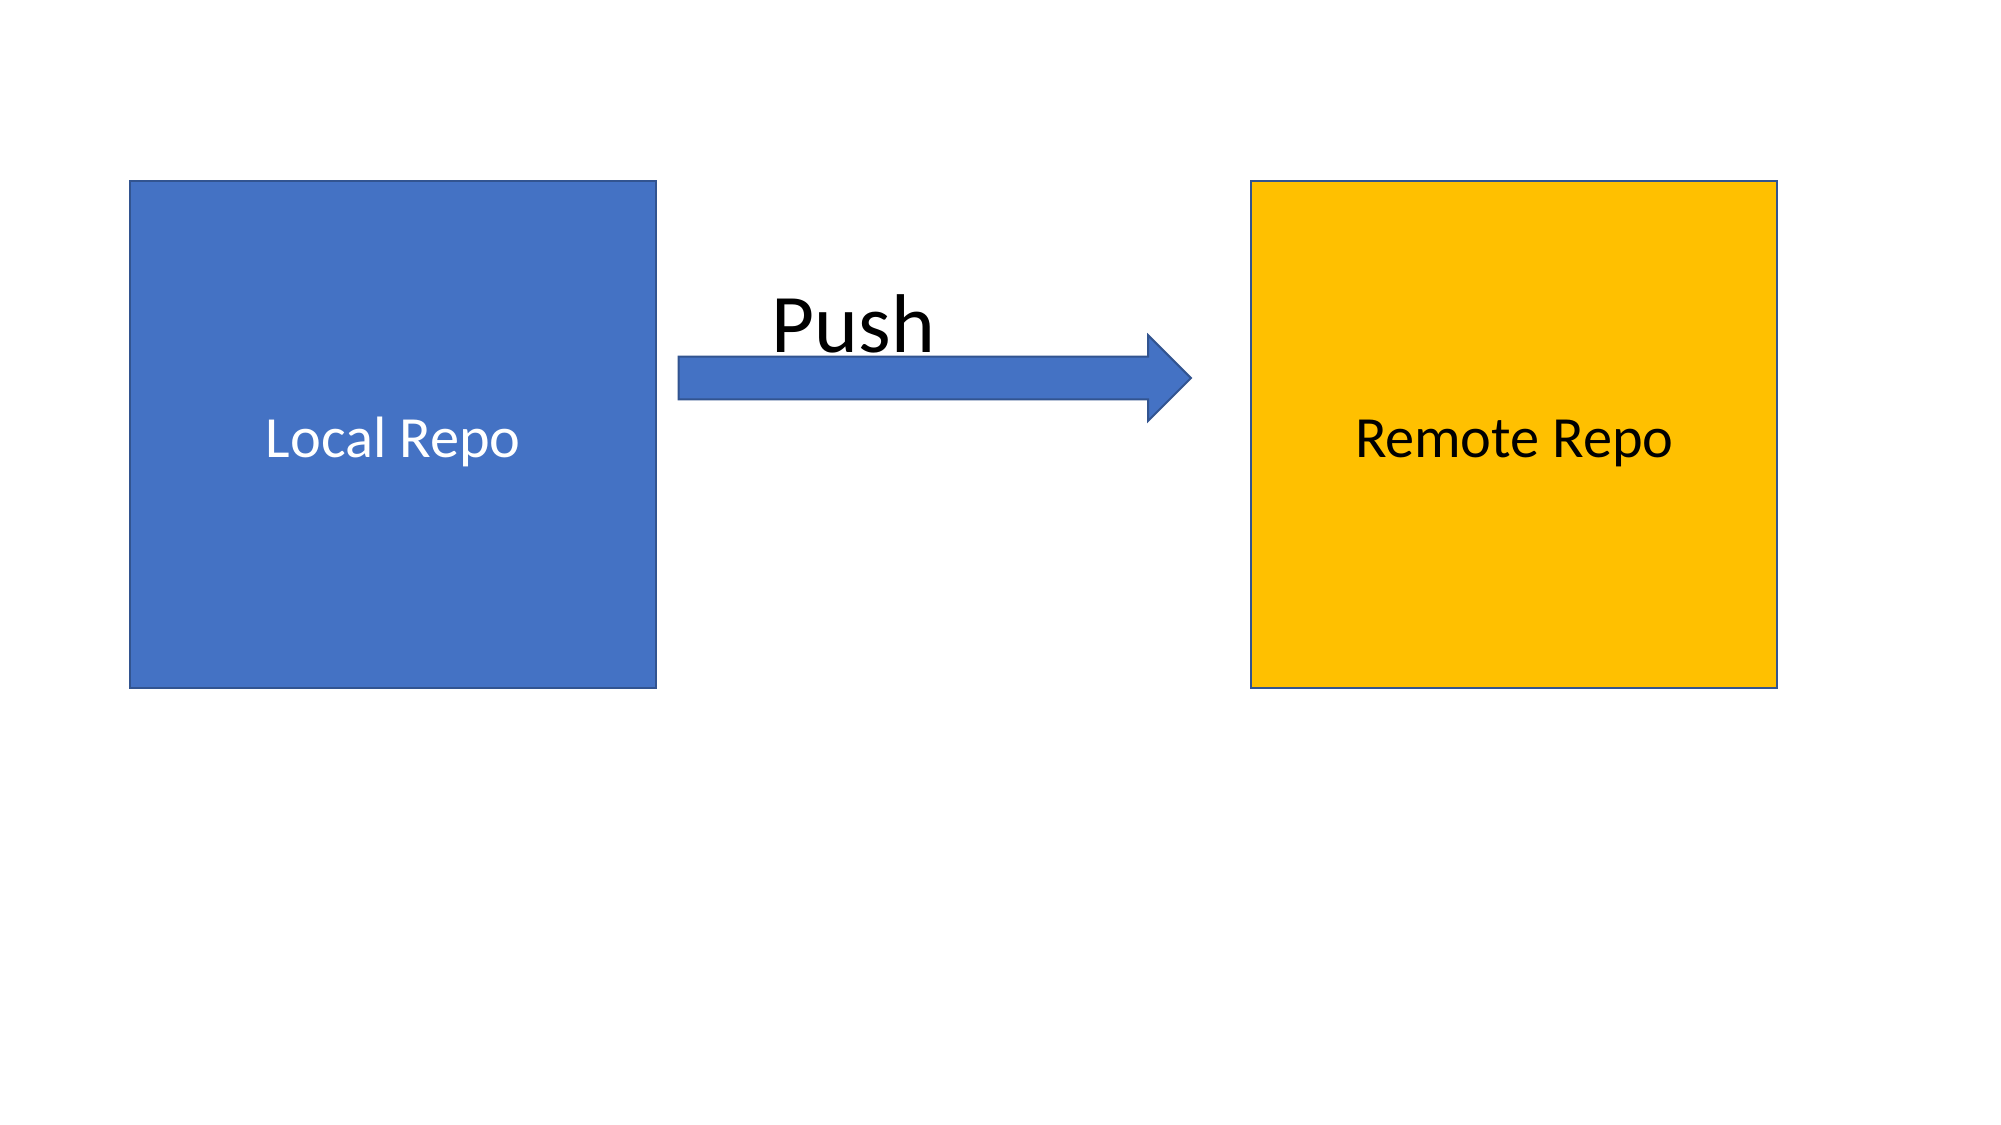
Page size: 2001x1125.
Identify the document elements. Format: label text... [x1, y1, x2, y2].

text_box [677, 355, 1193, 424]
text_box Local Repo [129, 180, 657, 689]
text_box Push [757, 261, 1214, 377]
text_box Remote Repo [1250, 180, 1778, 689]
